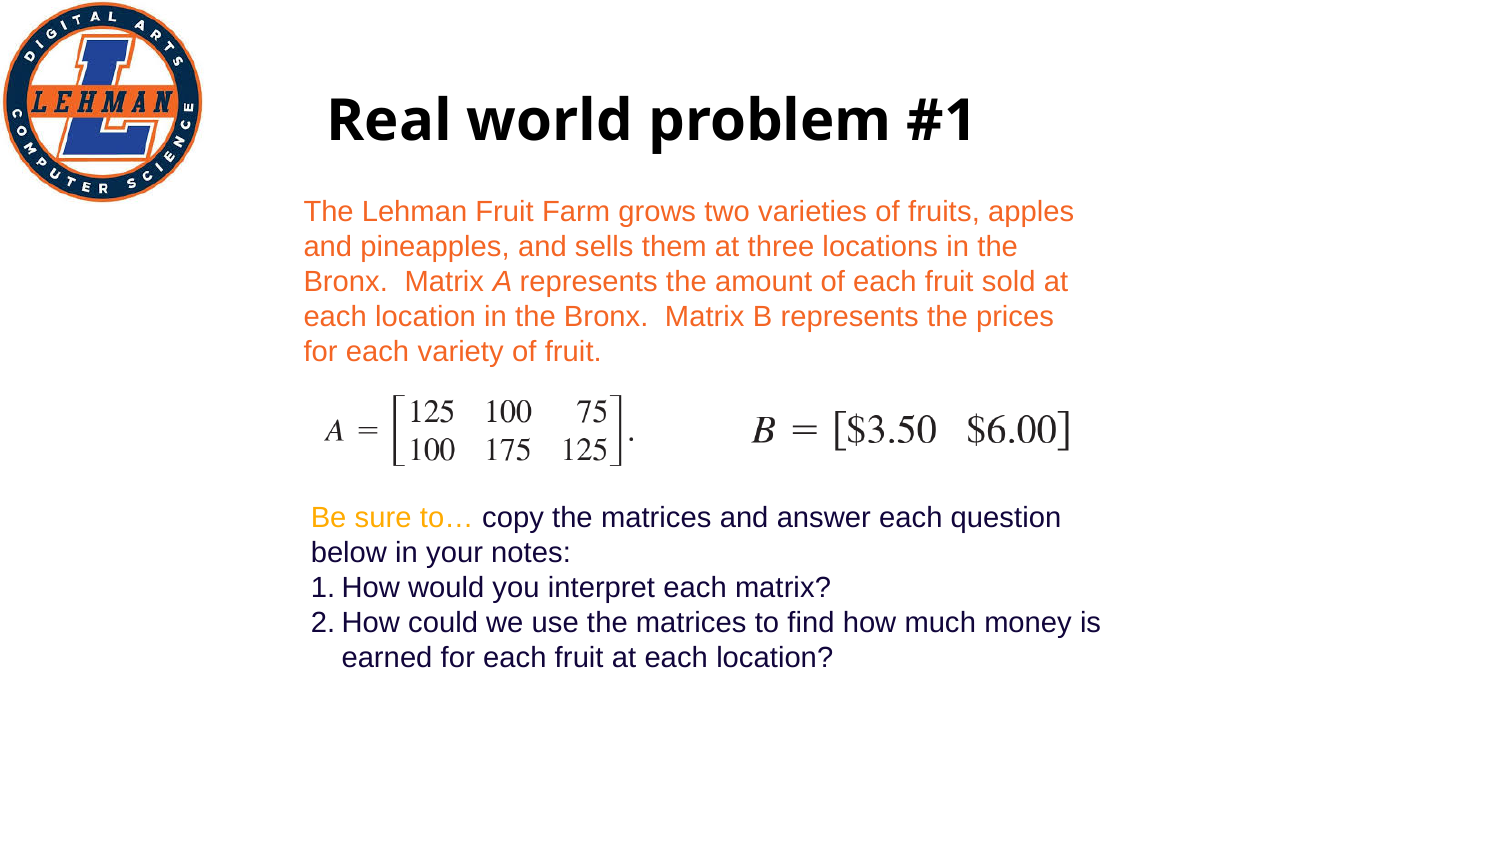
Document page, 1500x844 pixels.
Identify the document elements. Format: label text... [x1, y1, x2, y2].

picture [283, 377, 719, 466]
picture [729, 393, 1075, 475]
title Real world problem #1 [311, 66, 1448, 168]
text_box Be sure to… copy the matrices and answer each question below in your notes: How would you interpret each matrix? How could we use the matrices to find how much money is earned for each fruit at each location? [310, 498, 1123, 674]
picture [0, 0, 204, 204]
text_box The Lehman Fruit Farm grows two varieties of fruits, apples and pineapples, and sells them at three locations in the Bronx. Matrix A represents the amount of each fruit sold at each location in the Bronx. Matrix B represents the prices for each variety of fruit. [303, 192, 1087, 368]
